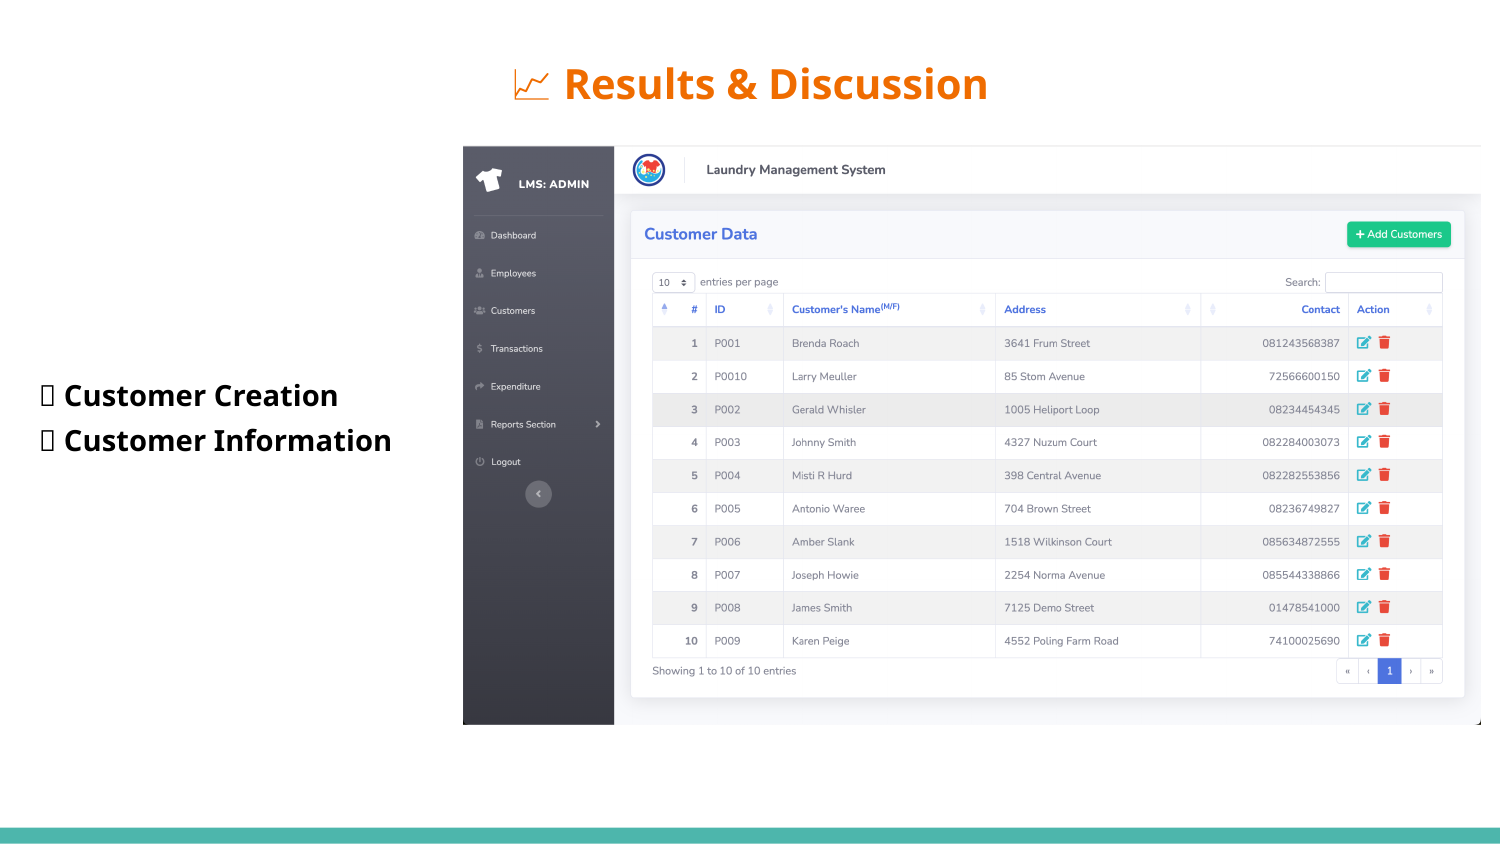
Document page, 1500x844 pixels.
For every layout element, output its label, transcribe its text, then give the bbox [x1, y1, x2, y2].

list 📝 Customer Creation 📂 Customer Information [24, 347, 458, 477]
title 📈 Results & Discussion [51, 12, 1449, 129]
picture [463, 145, 1481, 726]
